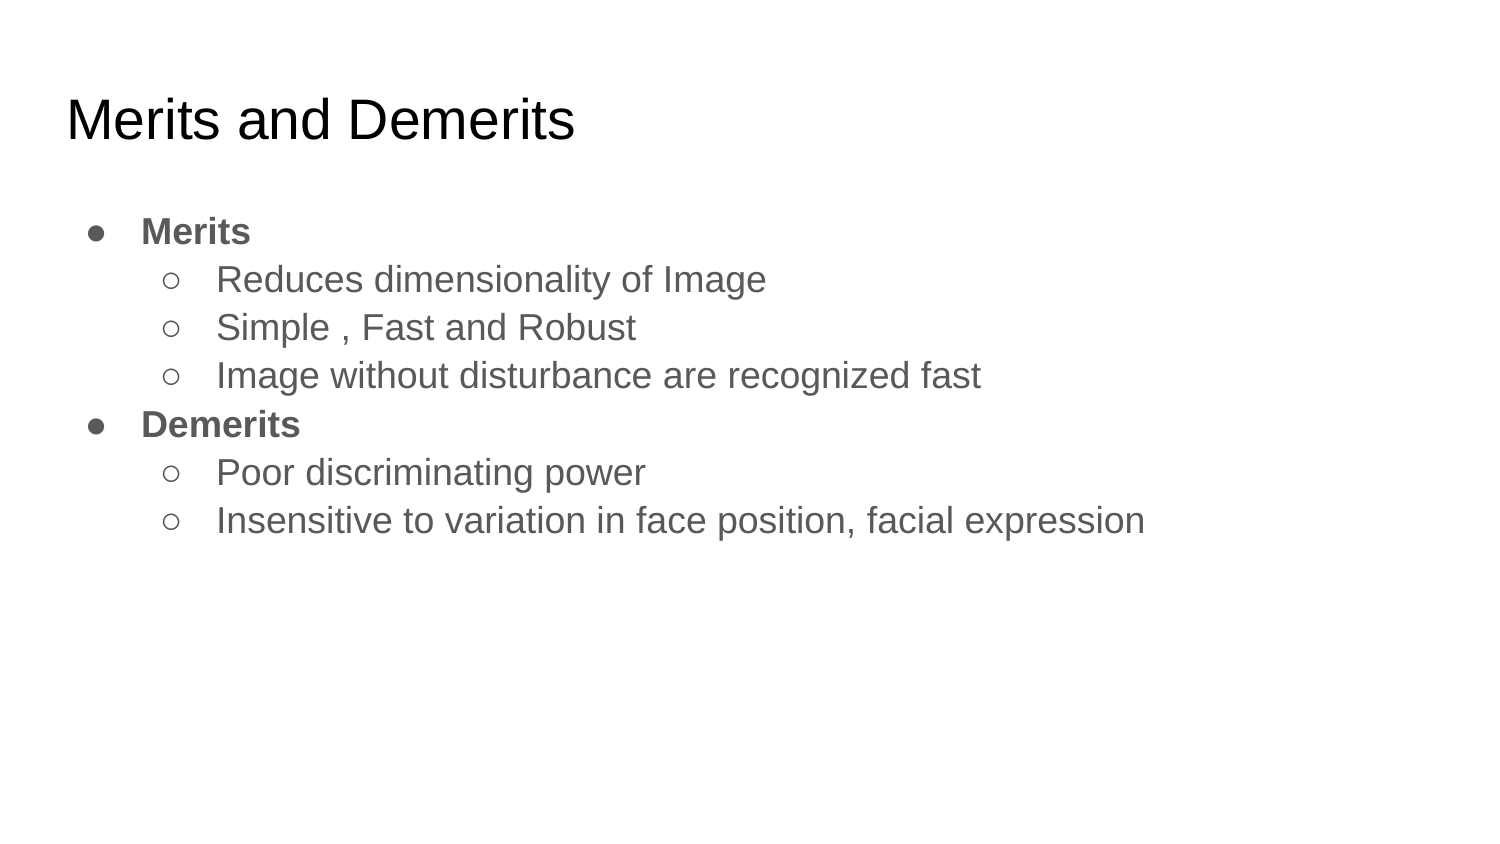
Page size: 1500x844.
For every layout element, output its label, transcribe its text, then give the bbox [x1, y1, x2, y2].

title Merits and Demerits [51, 72, 1449, 167]
list Merits Reduces dimensionality of Image Simple , Fast and Robust Image without disturbance are recognized fast Demerits Poor discriminating power Insensitive to variation in face position, facial expression [51, 189, 1449, 750]
